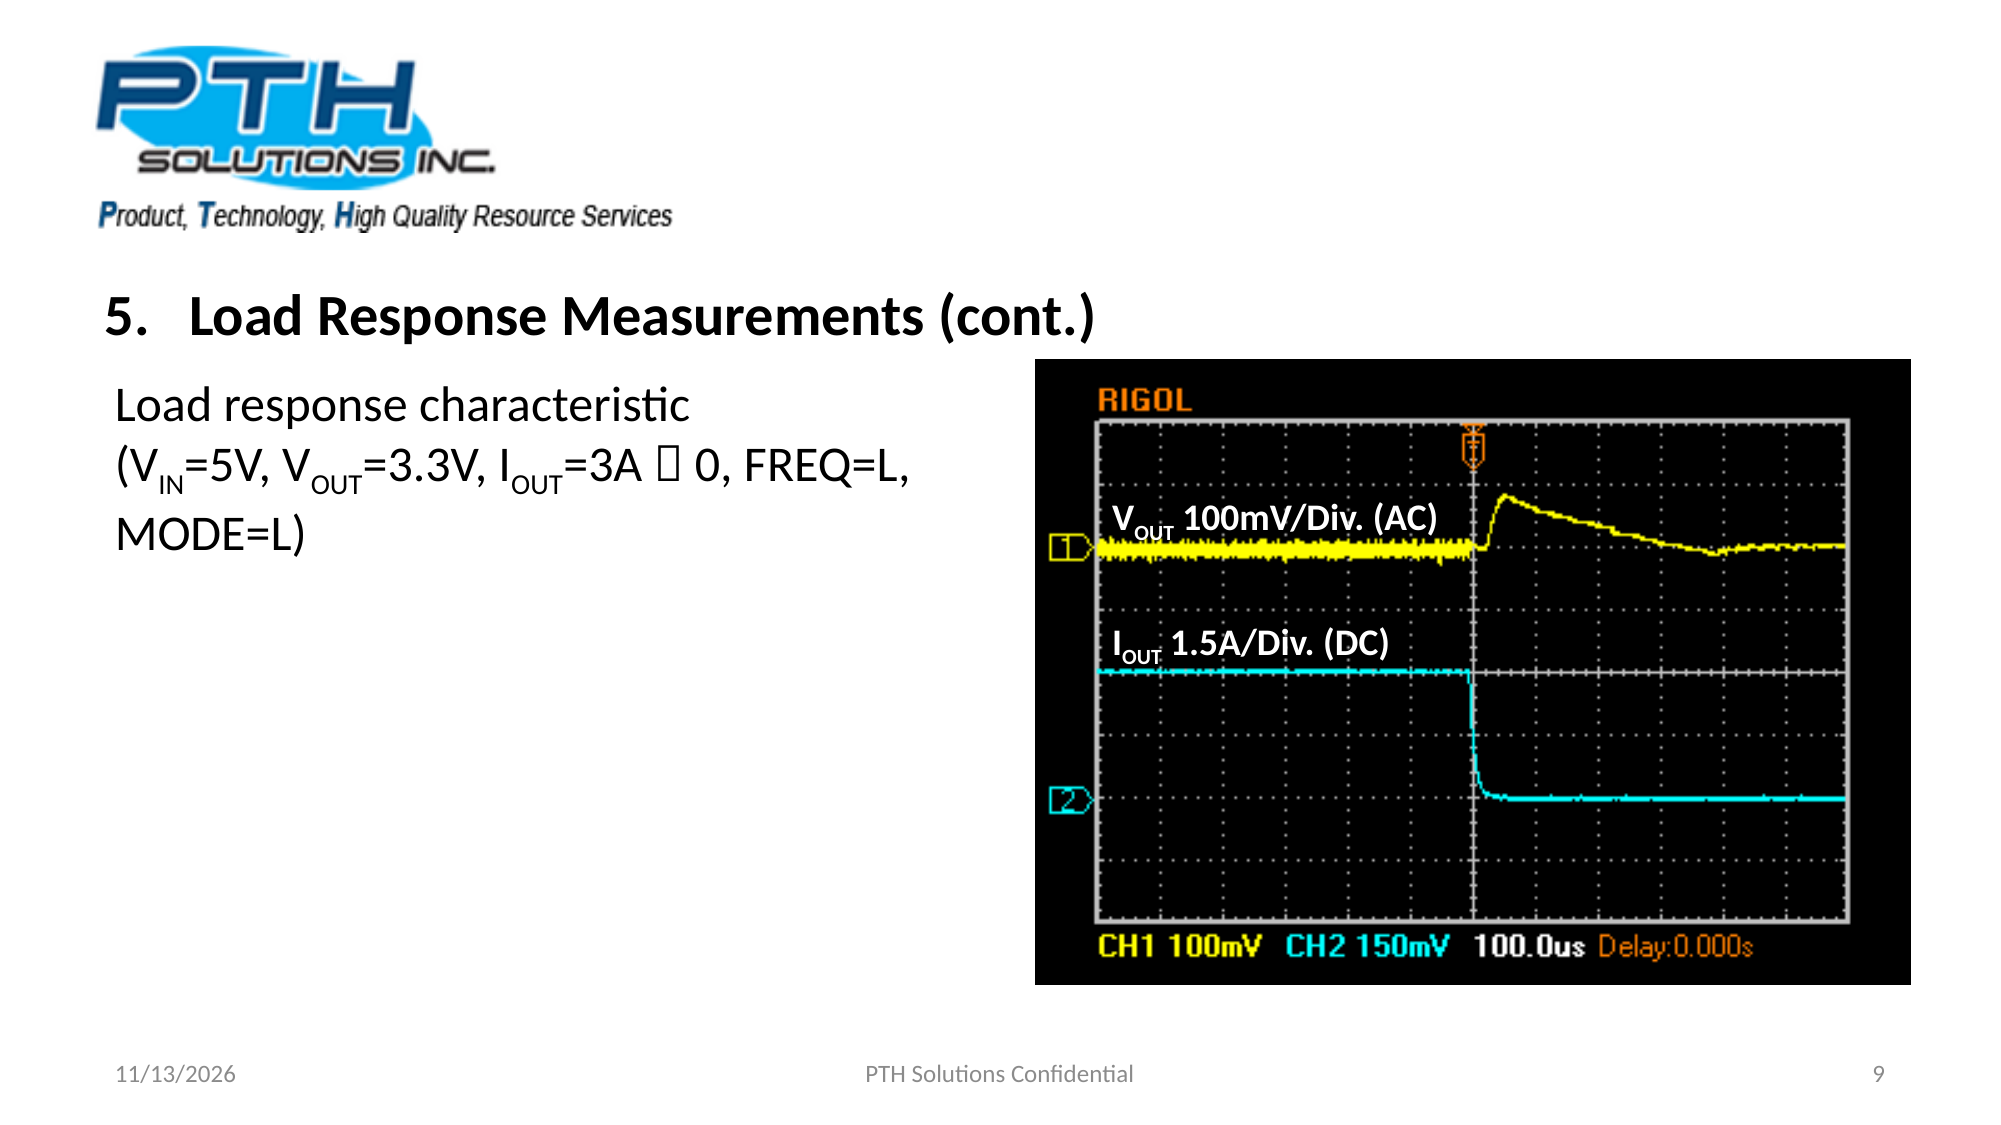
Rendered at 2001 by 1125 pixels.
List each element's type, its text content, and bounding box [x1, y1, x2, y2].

slide_number 9 [1433, 1042, 1900, 1103]
text_box Load Response Measurements (cont.) [90, 270, 1145, 355]
footer PTH Solutions Confidential [683, 1042, 1317, 1103]
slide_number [99, 1042, 567, 1103]
picture [1034, 359, 1911, 986]
text_box Load response characteristic (VIN=5V, VOUT=3.3V, IOUT=3A  0, FREQ=L, MODE=L) [99, 364, 1029, 568]
picture [89, 44, 716, 233]
